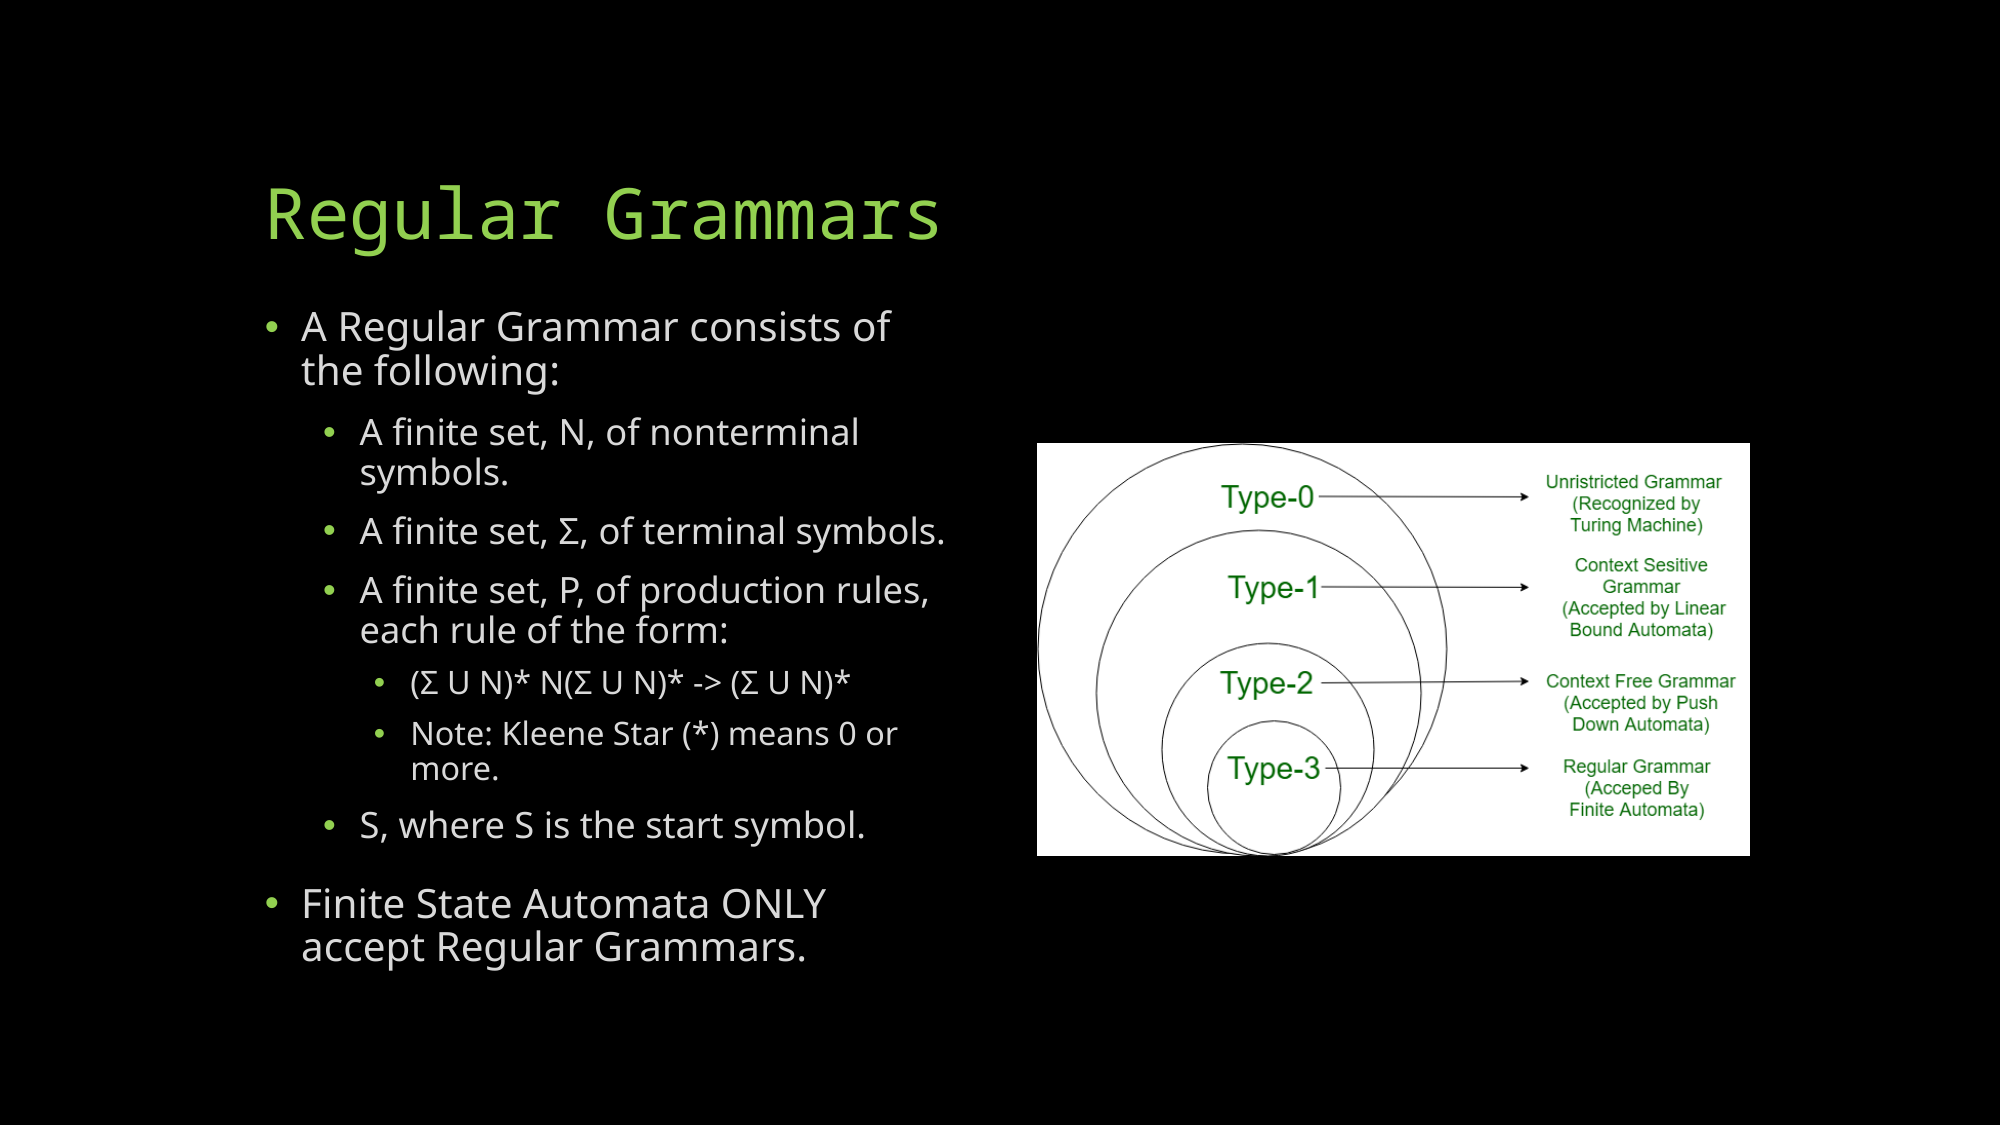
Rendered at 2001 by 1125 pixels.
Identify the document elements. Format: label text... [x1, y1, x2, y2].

title Regular Grammars [249, 75, 1750, 263]
list A Regular Grammar consists of the following: A finite set, N, of nonterminal symbols. A finite set, Σ, of terminal symbols. A finite set, P, of production rules, each rule of the form: (Σ U N)* N(Σ U N)* -> (Σ U N)* Note: Kleene Star (*) means 0 or more. S, where S is the start symbol. Finite State Automata ONLY accept Regular Grammars. [249, 299, 963, 1000]
picture [1037, 443, 1750, 856]
